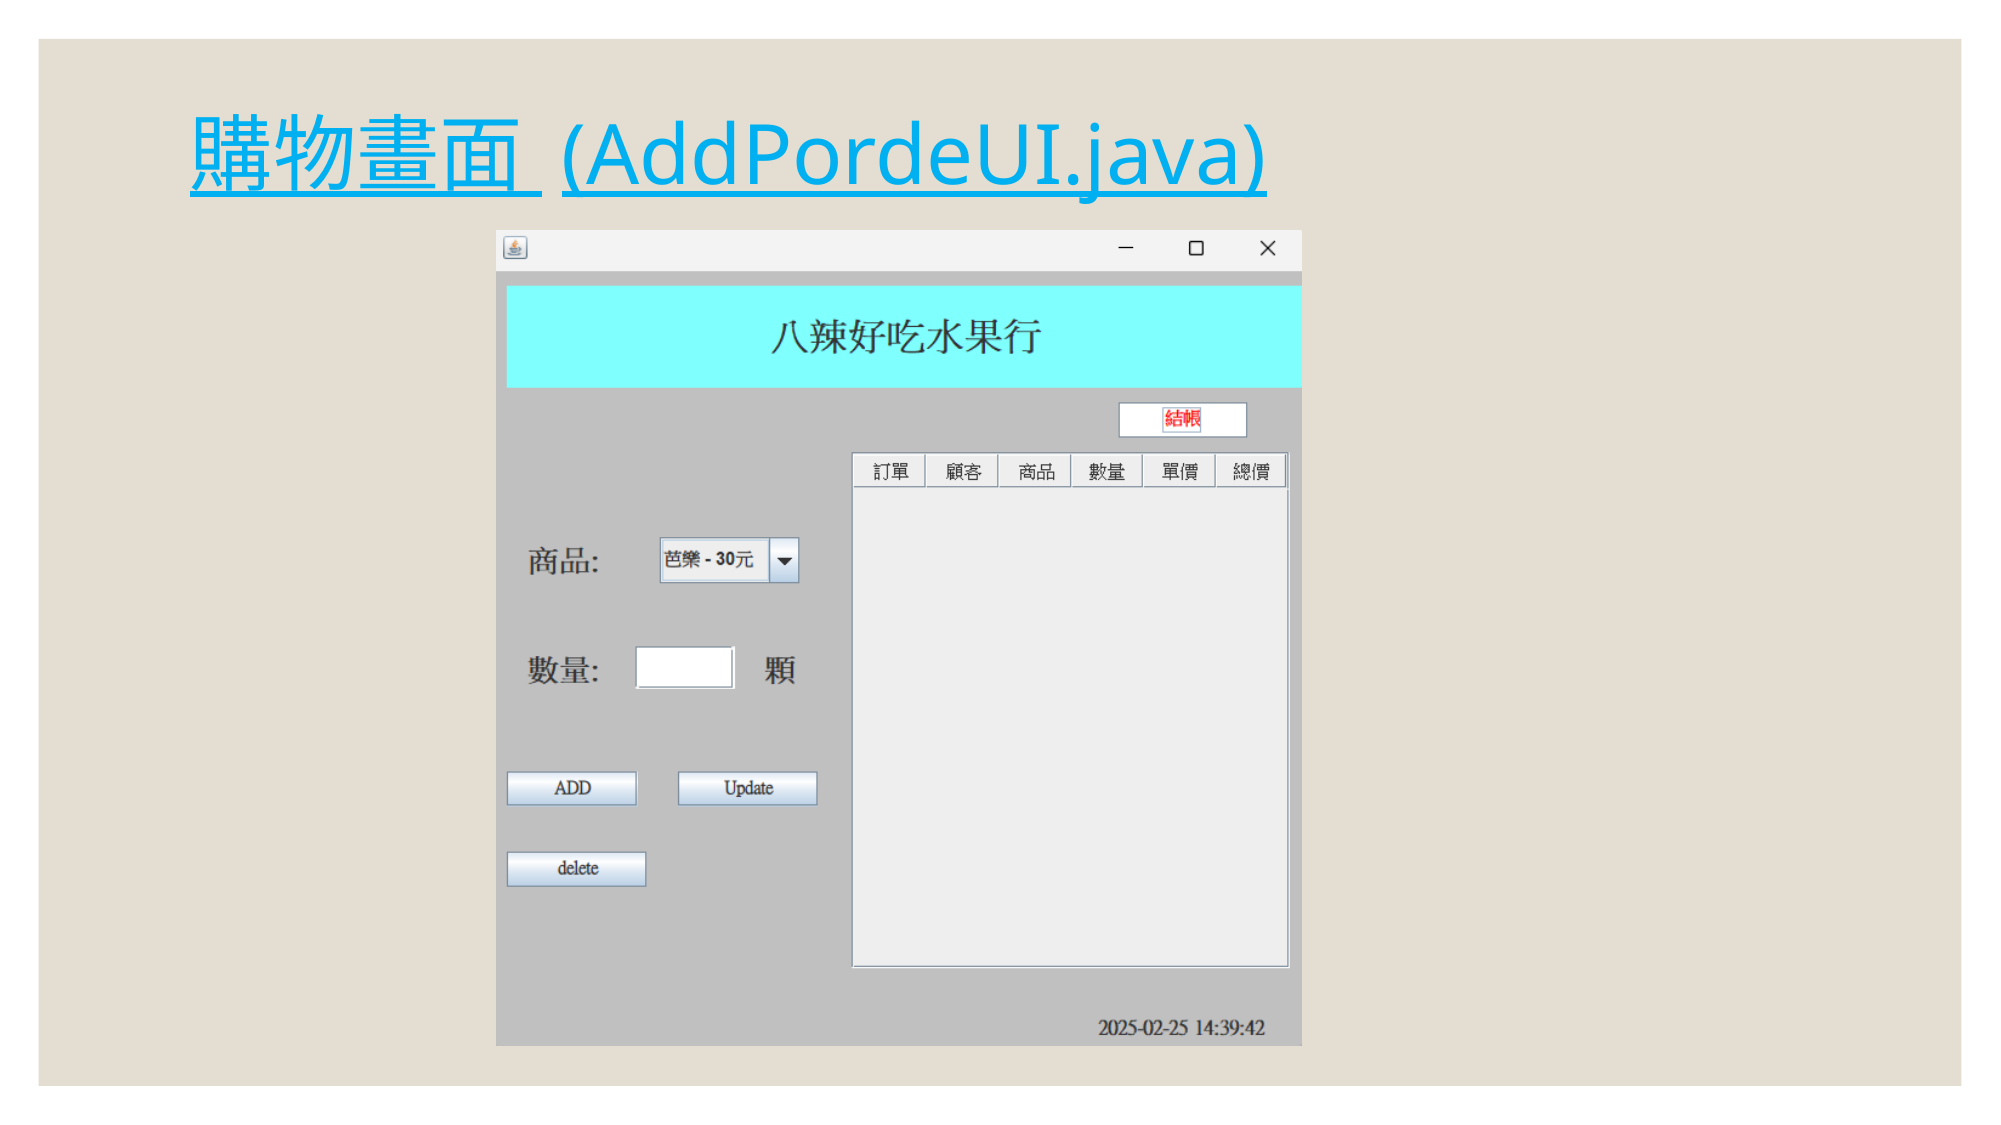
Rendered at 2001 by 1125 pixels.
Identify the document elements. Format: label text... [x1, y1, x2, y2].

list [496, 230, 1302, 1046]
title 購物畫面 (AddPordeUI.java) [174, 105, 1825, 331]
